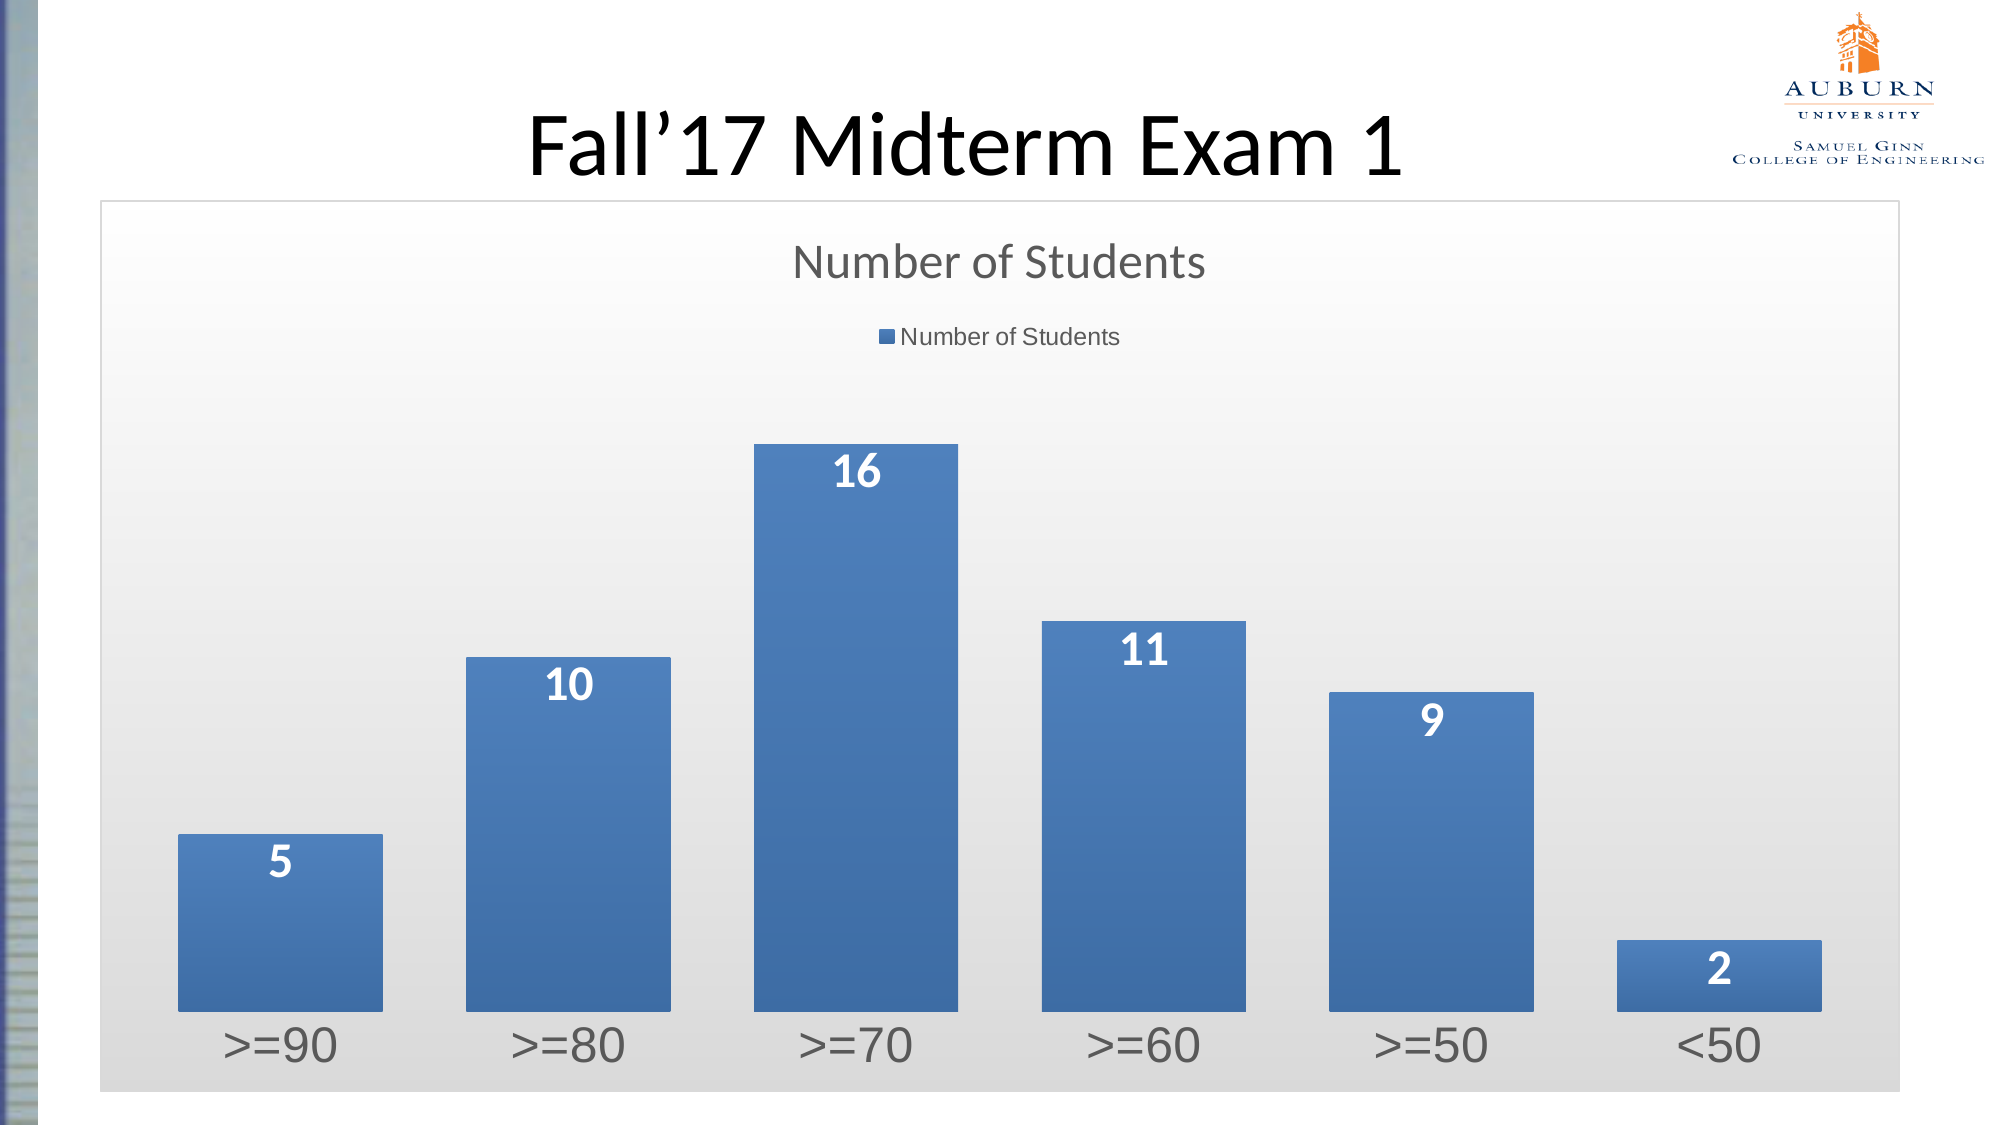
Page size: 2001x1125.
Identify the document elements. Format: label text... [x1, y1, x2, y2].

title Fall’17 Midterm Exam 1 [99, 45, 1834, 199]
picture [1733, 12, 1984, 164]
picture [0, 0, 38, 1125]
chart [99, 199, 1901, 1093]
